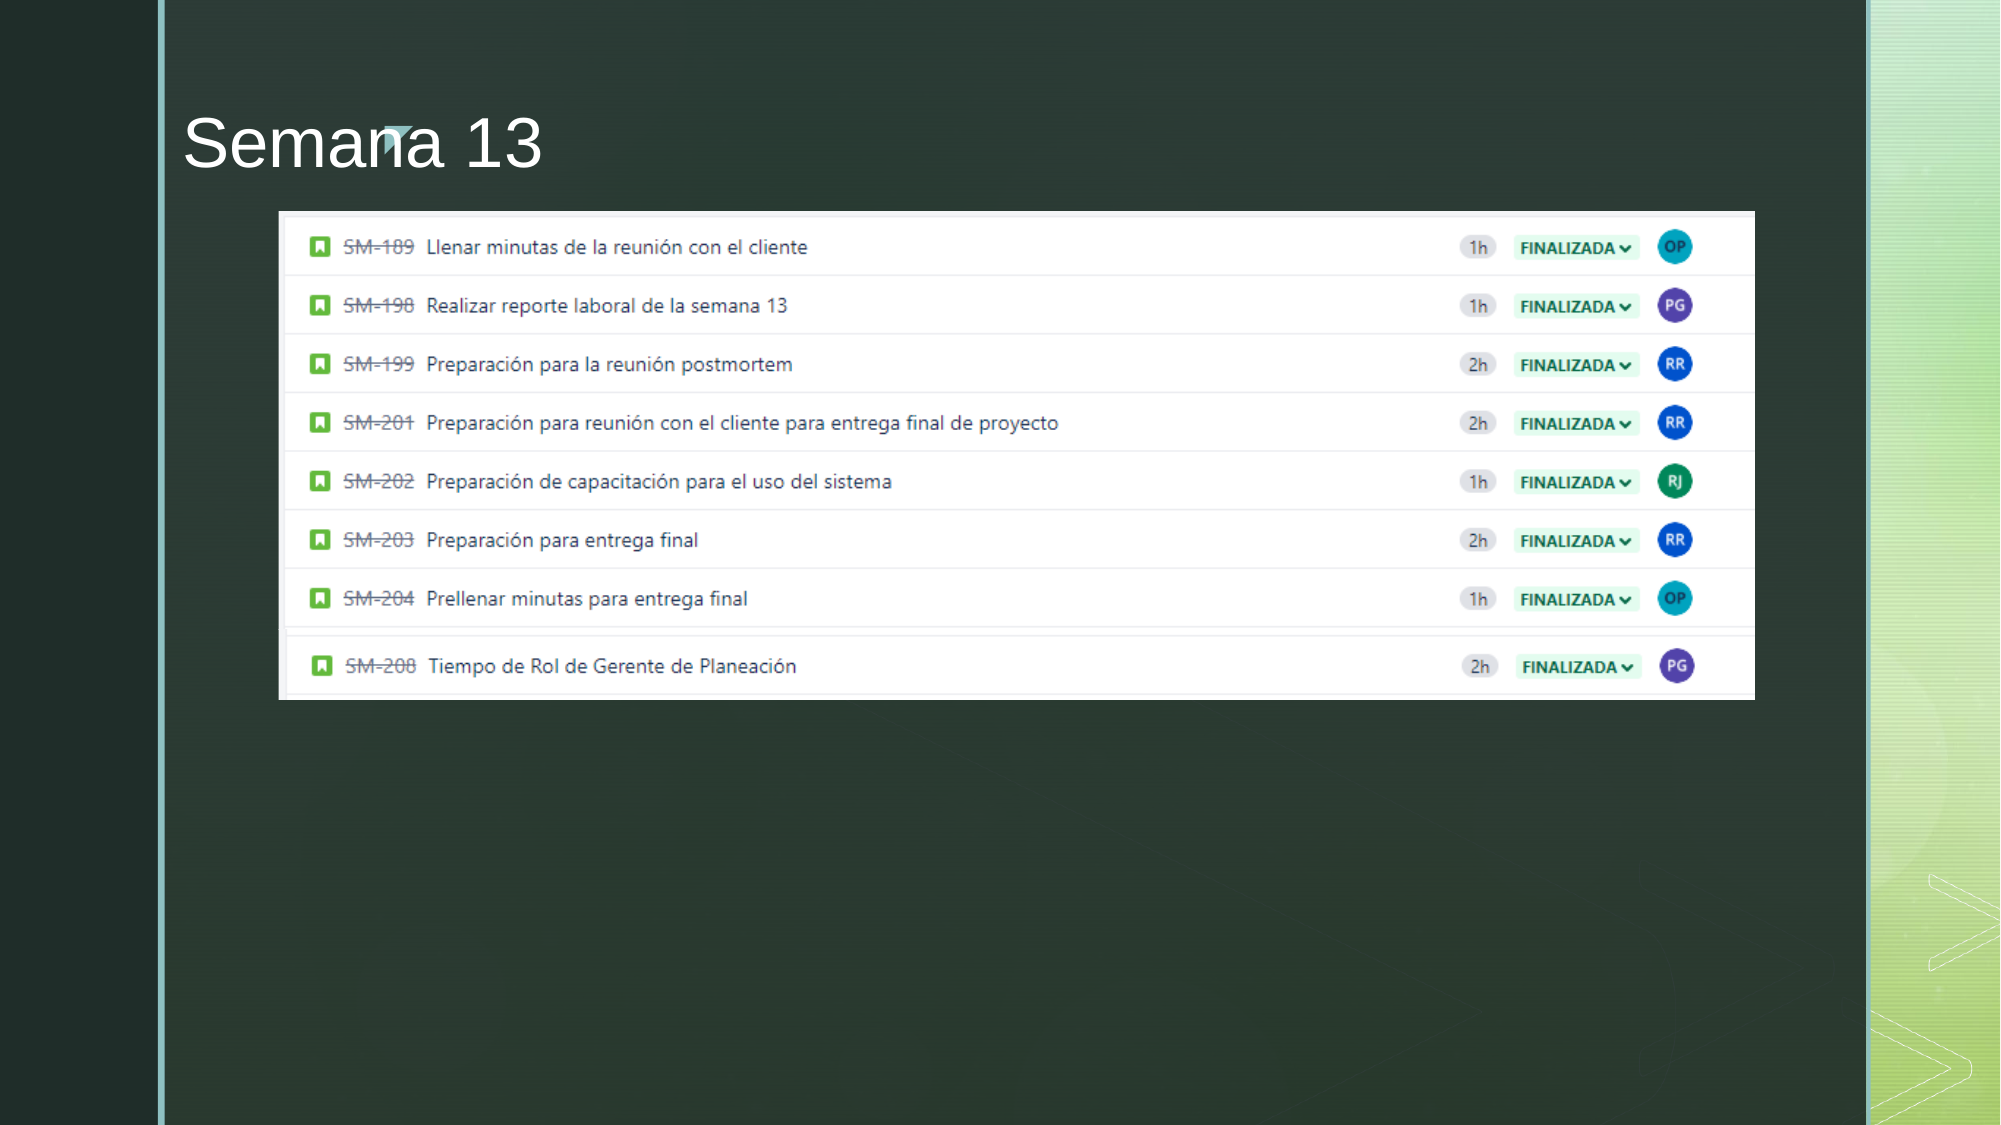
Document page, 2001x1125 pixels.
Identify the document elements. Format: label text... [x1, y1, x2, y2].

picture [1871, 0, 2001, 1125]
picture [278, 211, 1756, 701]
title Semana 13 [167, 98, 1473, 276]
